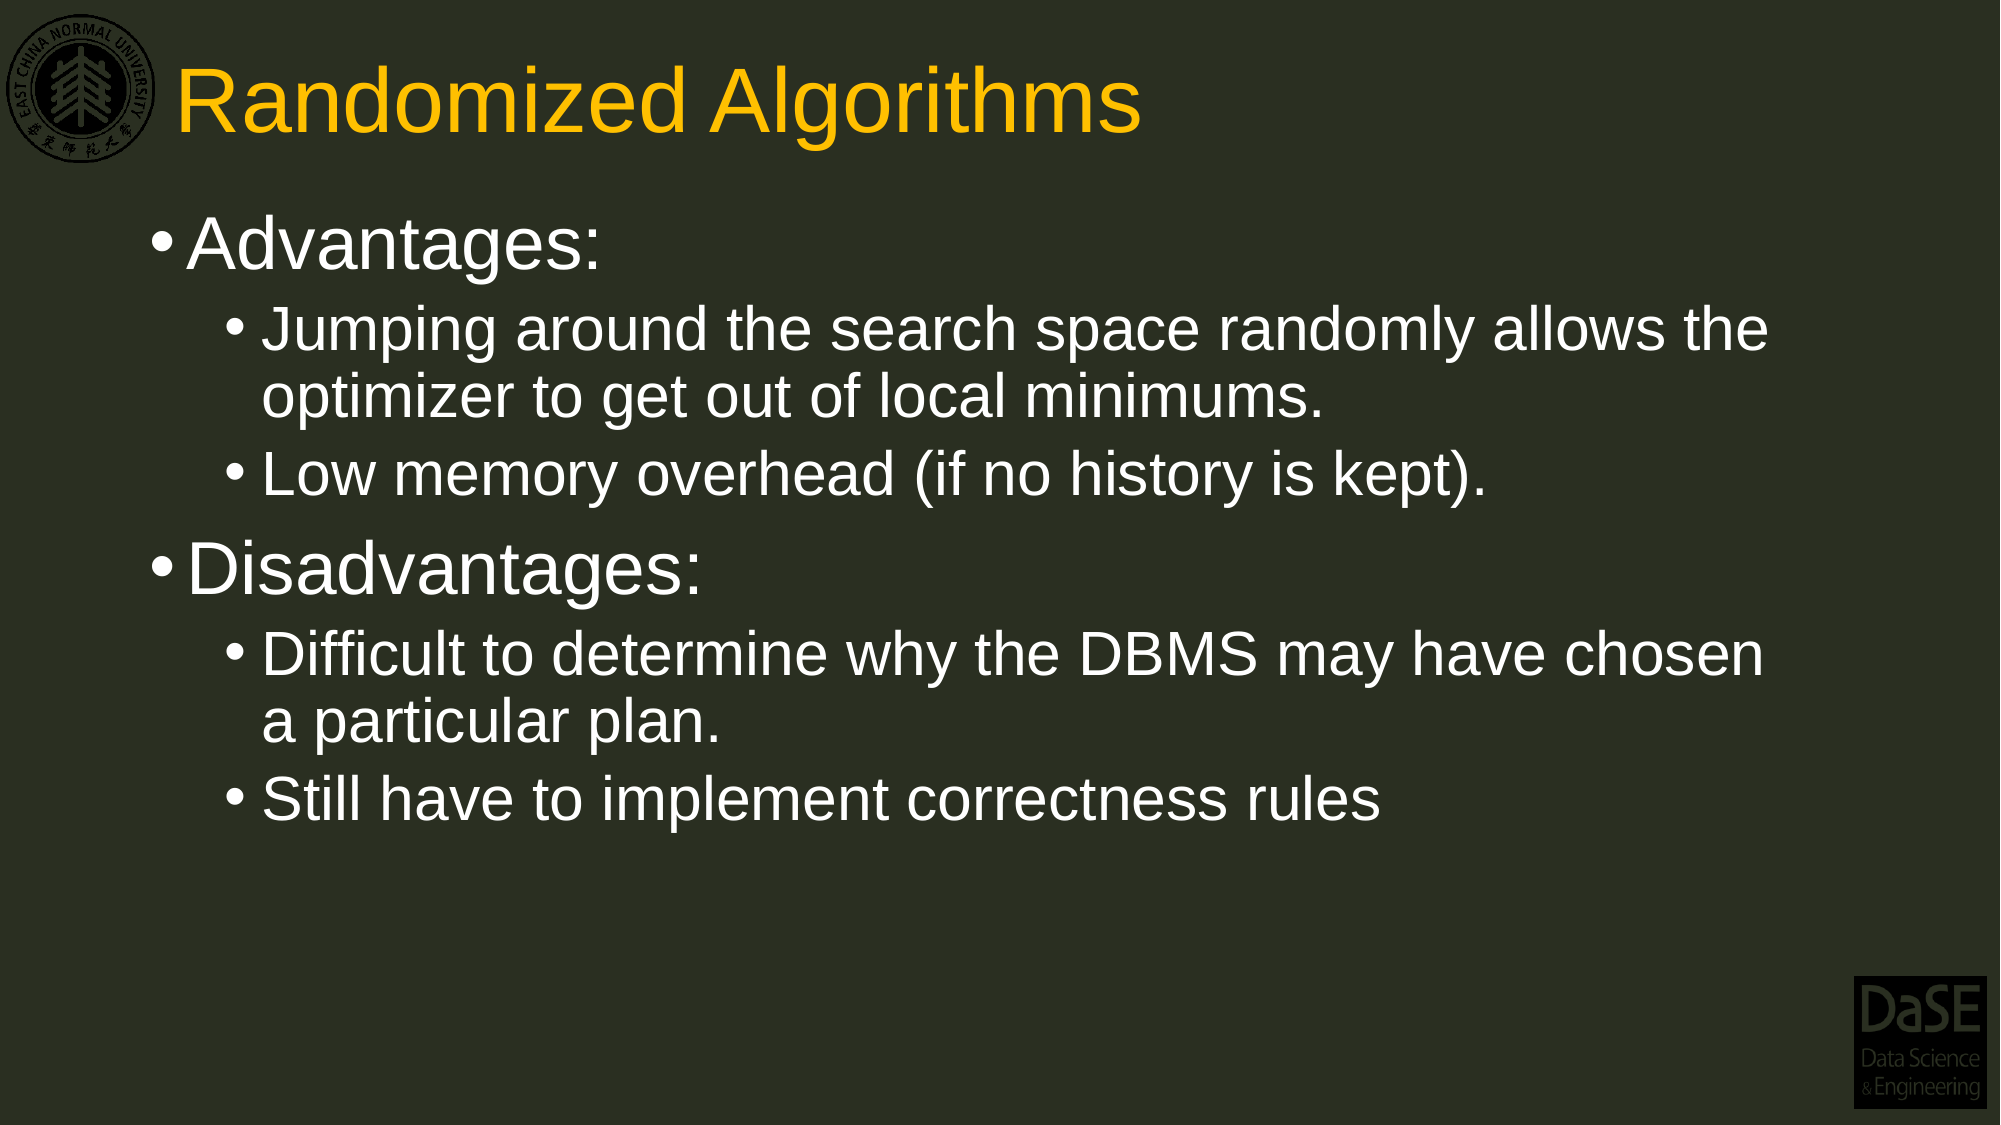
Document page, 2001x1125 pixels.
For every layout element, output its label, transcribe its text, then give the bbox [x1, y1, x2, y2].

title Randomized Algorithms [159, 29, 1885, 177]
list Advantages: Jumping around the search space randomly allows the optimizer to get out of local minimums. Low memory overhead (if no history is kept). Disadvantages: Difficult to determine why the DBMS may have chosen a particular plan. Still have to implement correctness rules [134, 197, 1806, 1096]
